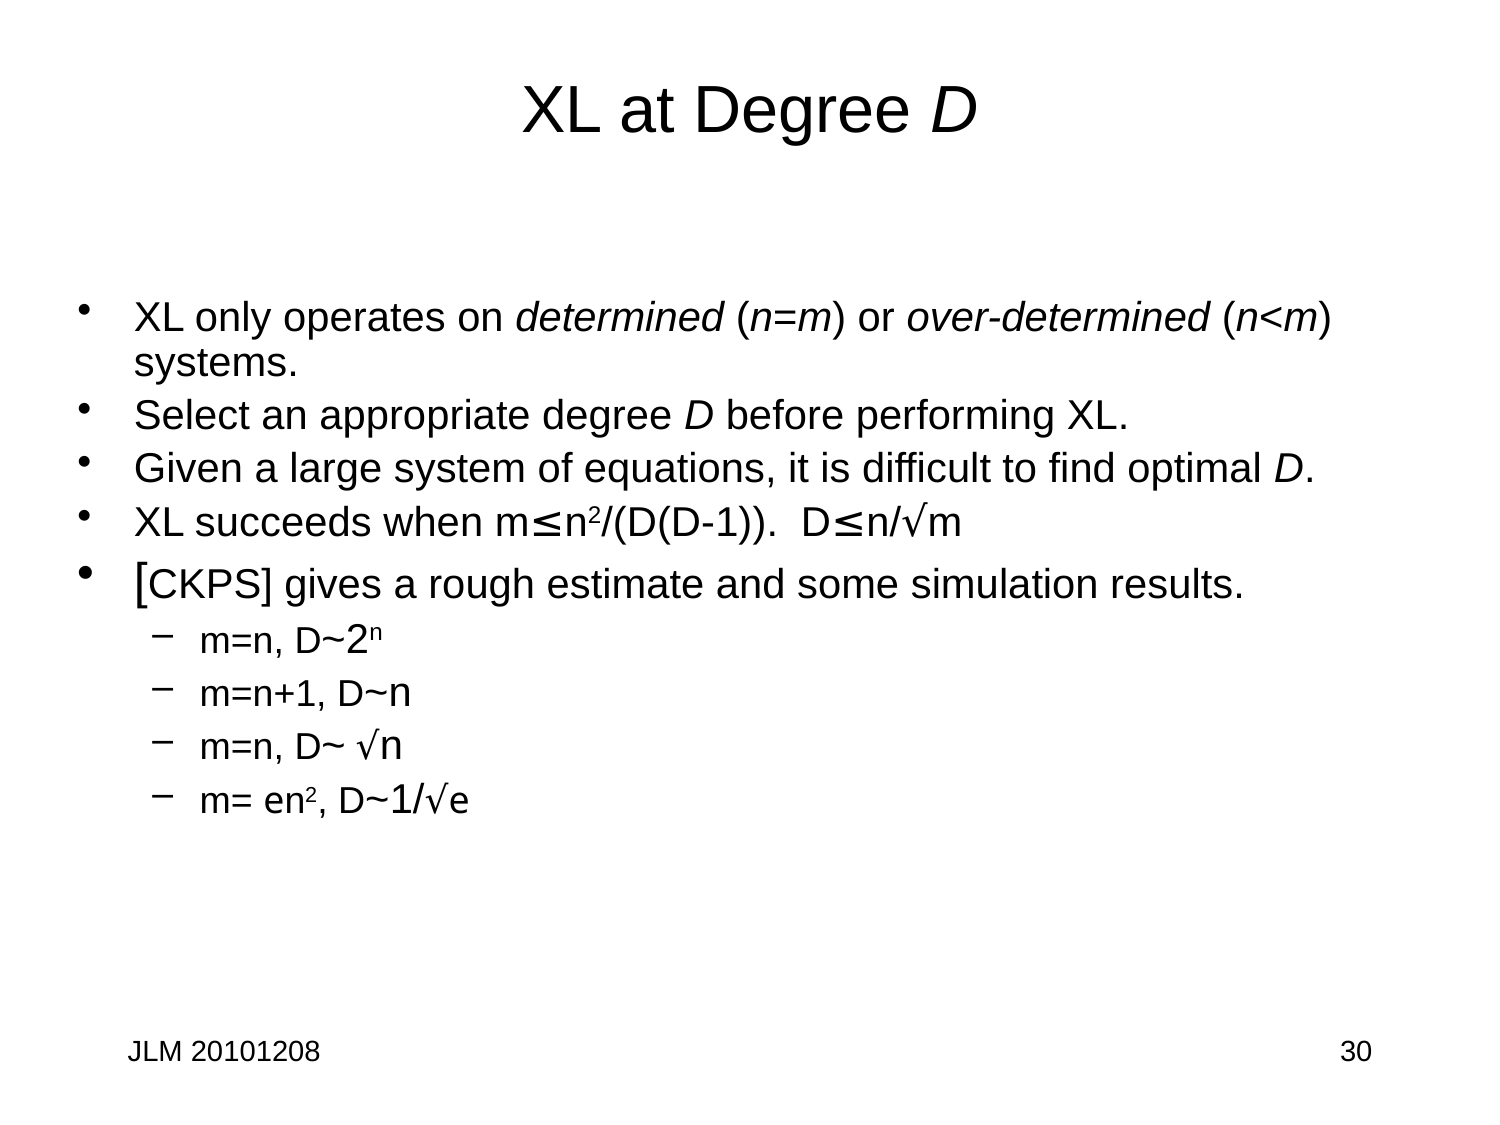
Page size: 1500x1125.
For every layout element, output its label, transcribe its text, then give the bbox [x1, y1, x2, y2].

slide_number 30 [1074, 1038, 1388, 1101]
list XL only operates on determined (n=m) or over-determined (n<m) systems. Select an appropriate degree D before performing XL. Given a large system of equations, it is difficult to find optimal D. XL succeeds when m≤n2/(D(D-1)). D≤n/√m [CKPS] gives a rough estimate and some simulation results. m=n, D~2n m=n+1, D~n m=n, D~ √n m= en2, D~1/√e [62, 287, 1438, 1038]
slide_number JLM 20101208 [111, 1038, 426, 1101]
title XL at Degree D [112, 37, 1388, 176]
